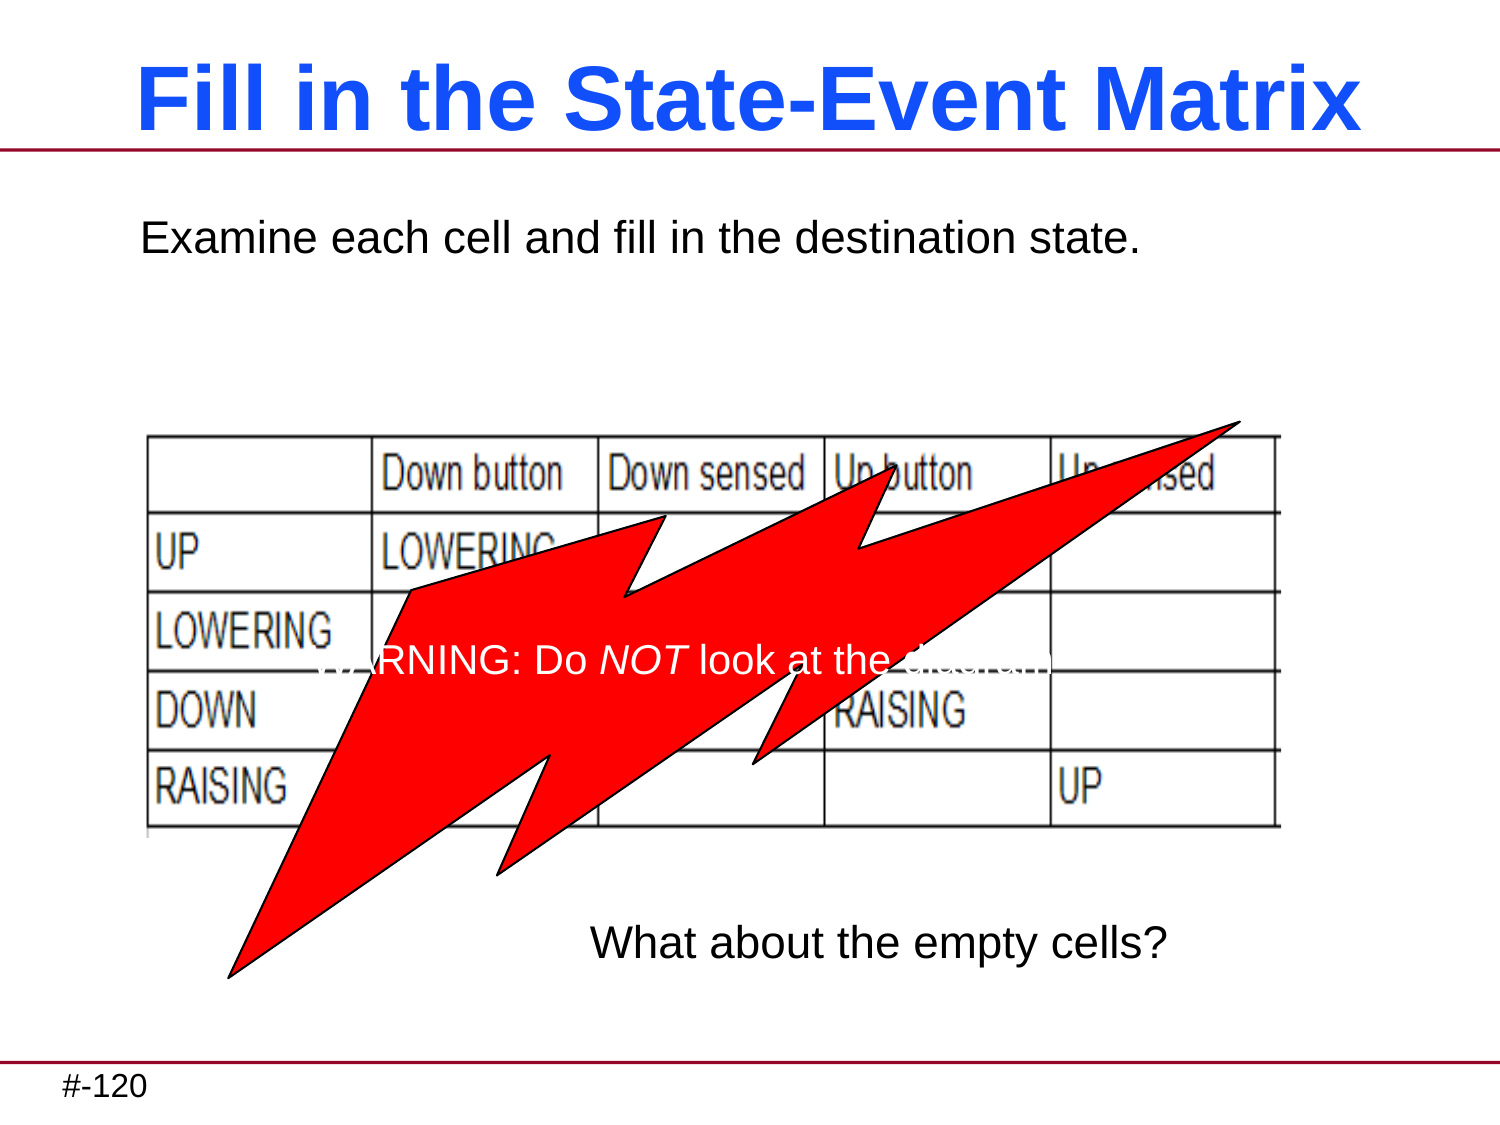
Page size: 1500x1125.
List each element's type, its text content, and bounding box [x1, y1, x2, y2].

picture [137, 426, 274, 838]
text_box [274, 324, 1311, 1014]
title Fill in the State-Event Matrix [24, 36, 1476, 151]
list Examine each cell and fill in the destination state. What about the empty cells? [124, 199, 1451, 1039]
